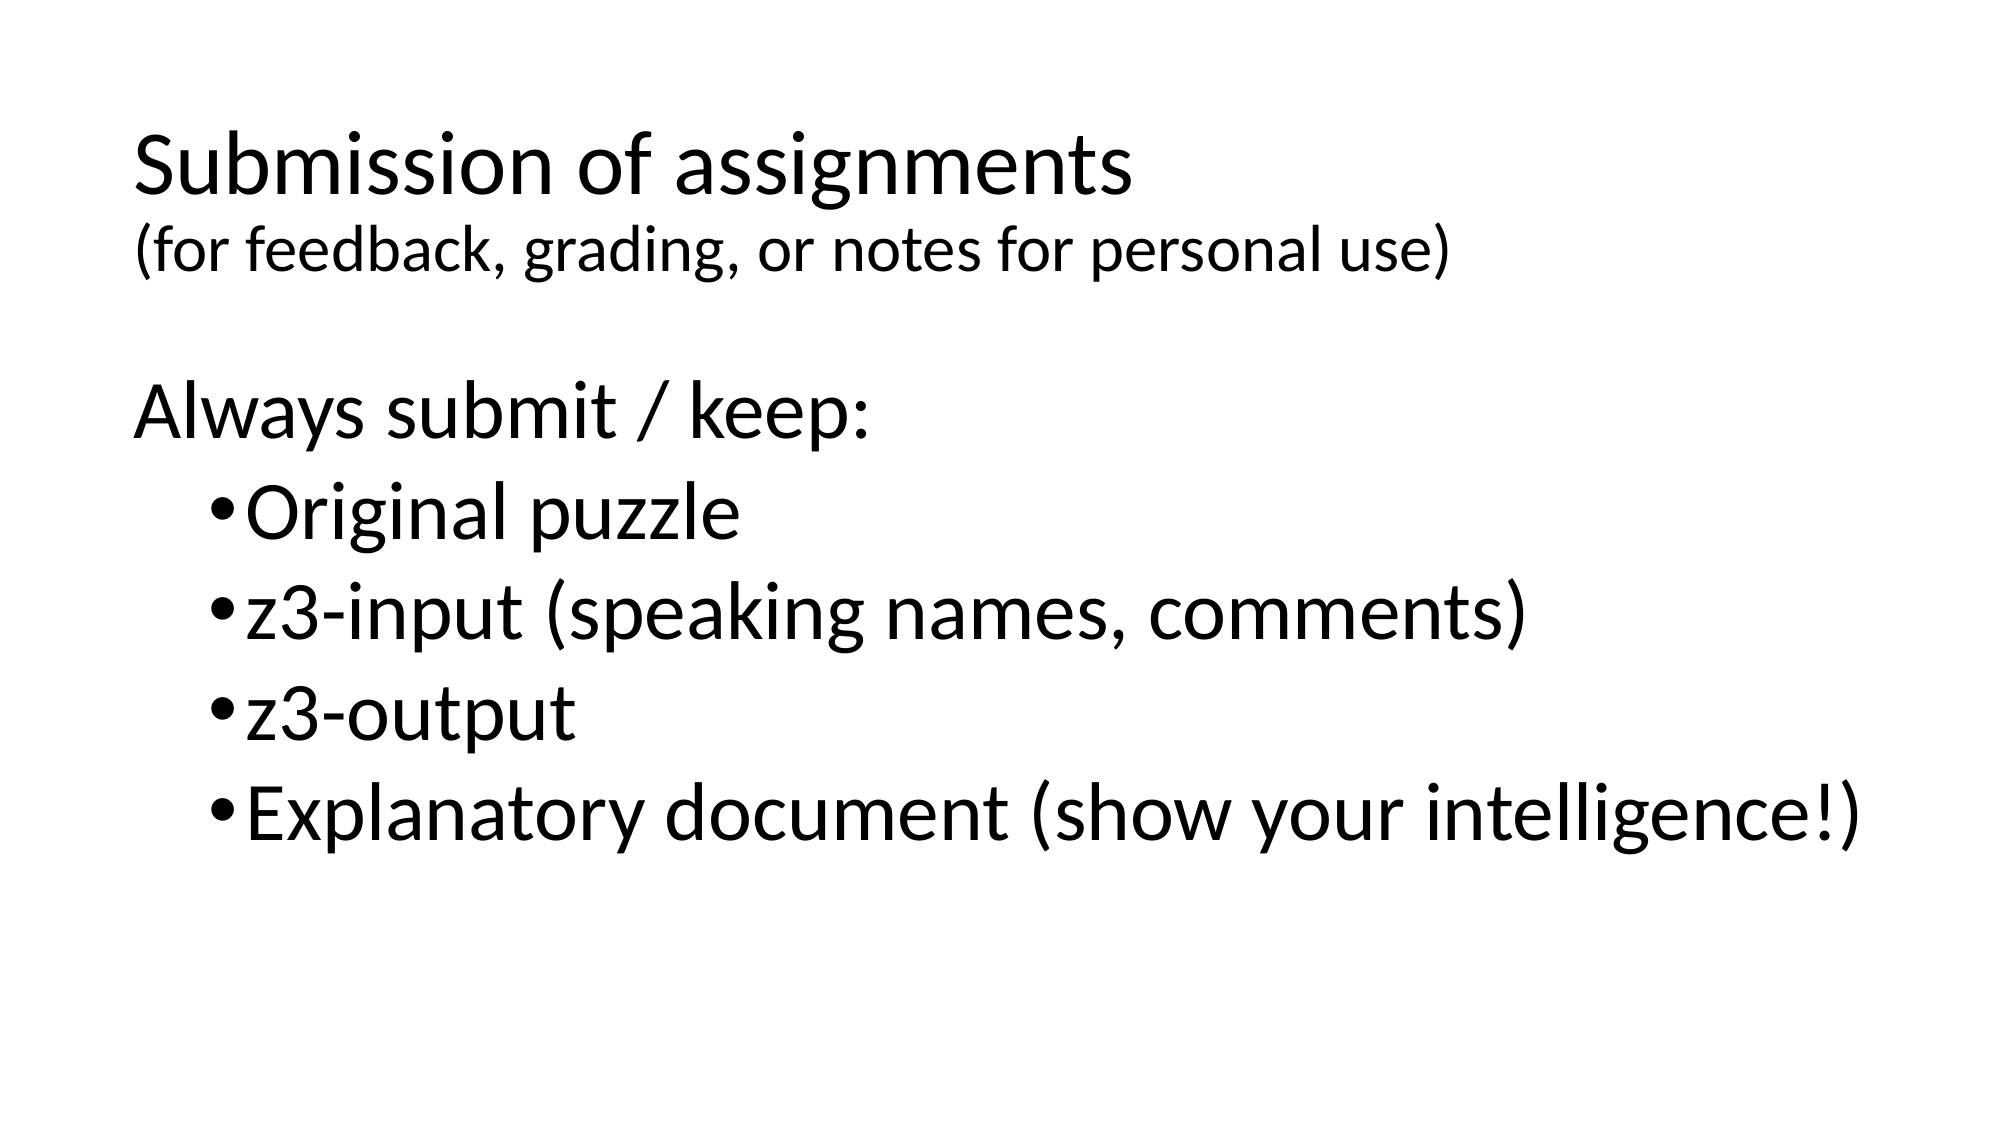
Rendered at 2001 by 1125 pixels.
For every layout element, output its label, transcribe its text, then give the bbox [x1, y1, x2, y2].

text_box Always submit / keep: Original puzzle z3-input (speaking names, comments) z3-output Explanatory document (show your intelligence!) [118, 359, 1888, 927]
list Submission of assignments (for feedback, grading, or notes for personal use) [118, 107, 1844, 307]
